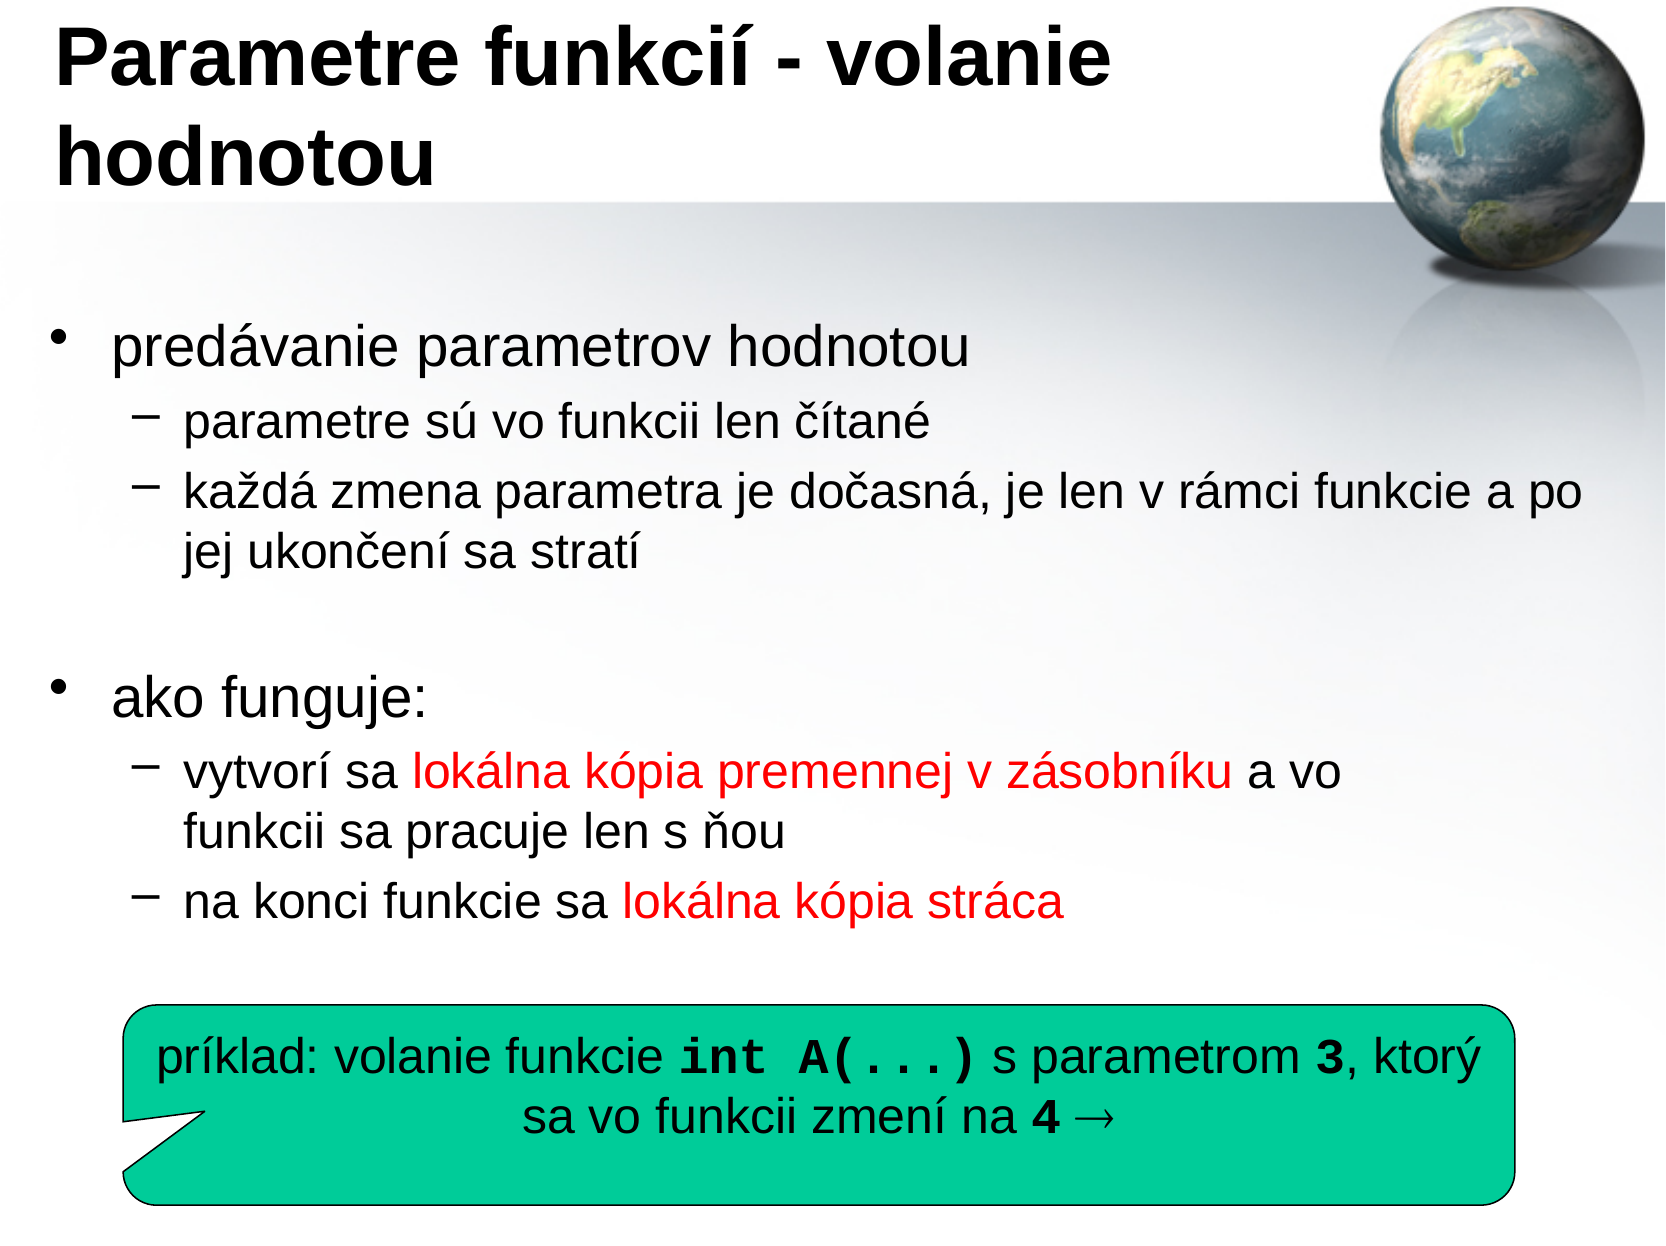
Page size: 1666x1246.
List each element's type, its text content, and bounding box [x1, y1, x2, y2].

list predávanie parametrov hodnotou parametre sú vo funkcii len čítané každá zmena parametra je dočasná, je len v rámci funkcie a po jej ukončení sa stratí [32, 300, 1632, 675]
picture [0, 0, 1666, 1246]
title Parametre funkcií - volanie hodnotou [37, 24, 1375, 179]
text_box príklad: volanie funkcie int A(...) s parametrom 3, ktorý sa vo funkcii zmení na 4  [123, 1004, 1515, 1206]
text_box ako funguje: vytvorí sa lokálna kópia premennej v zásobníku a vo funkcii sa pracuje len s ňou na konci funkcie sa lokálna kópia stráca [32, 650, 1512, 1013]
